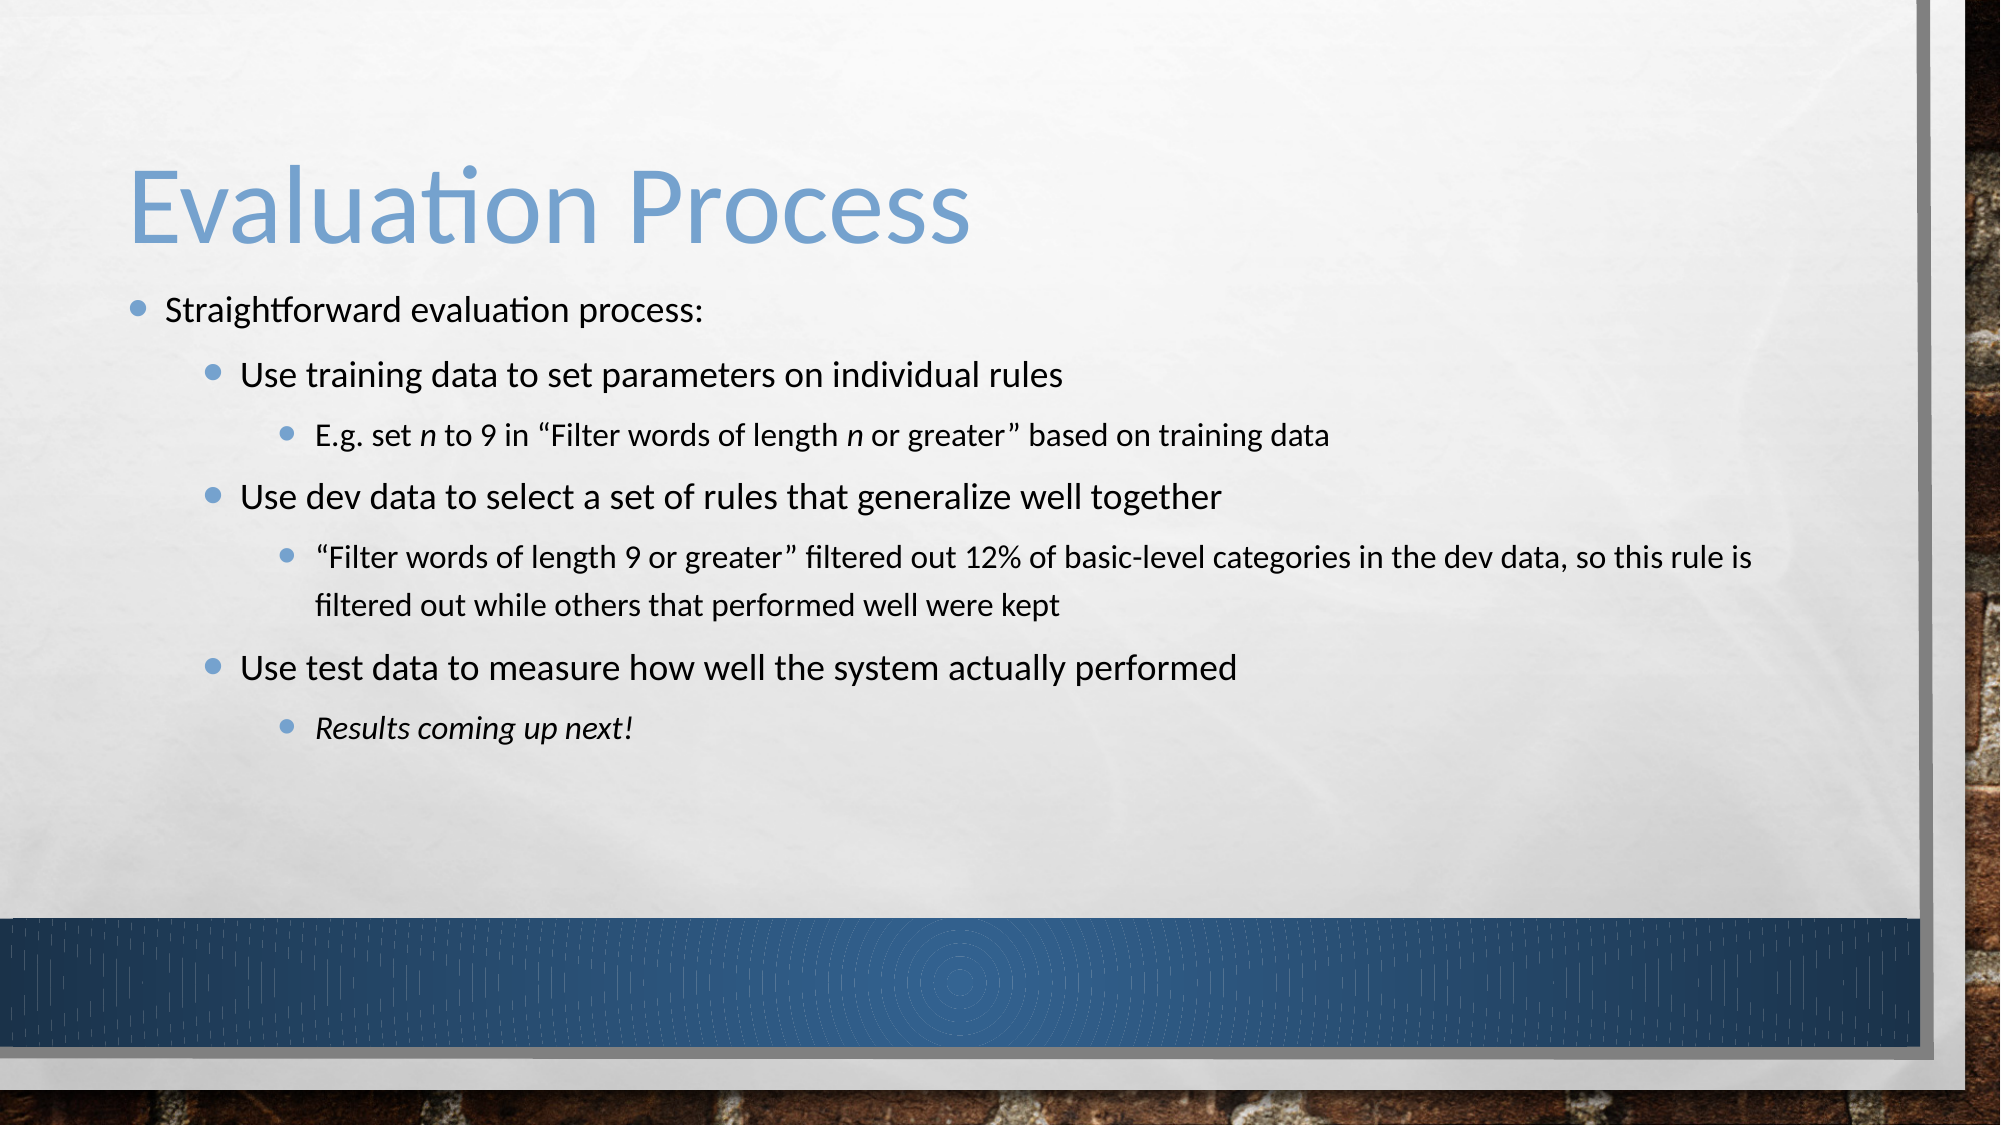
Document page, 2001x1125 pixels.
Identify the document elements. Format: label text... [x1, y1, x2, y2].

title Evaluation Process [112, 112, 1818, 302]
picture [0, 0, 2000, 1125]
text_box Straightforward evaluation process: Use training data to set parameters on individual rules E.g. set n to 9 in “Filter words of length n or greater” based on training data Use dev data to select a set of rules that generalize well together “Filter words of length 9 or greater” filtered out 12% of basic-level categories in the dev data, so this rule is filtered out while others that performed well were kept Use test data to measure how well the system actually performed Results coming up next! [112, 268, 1777, 902]
